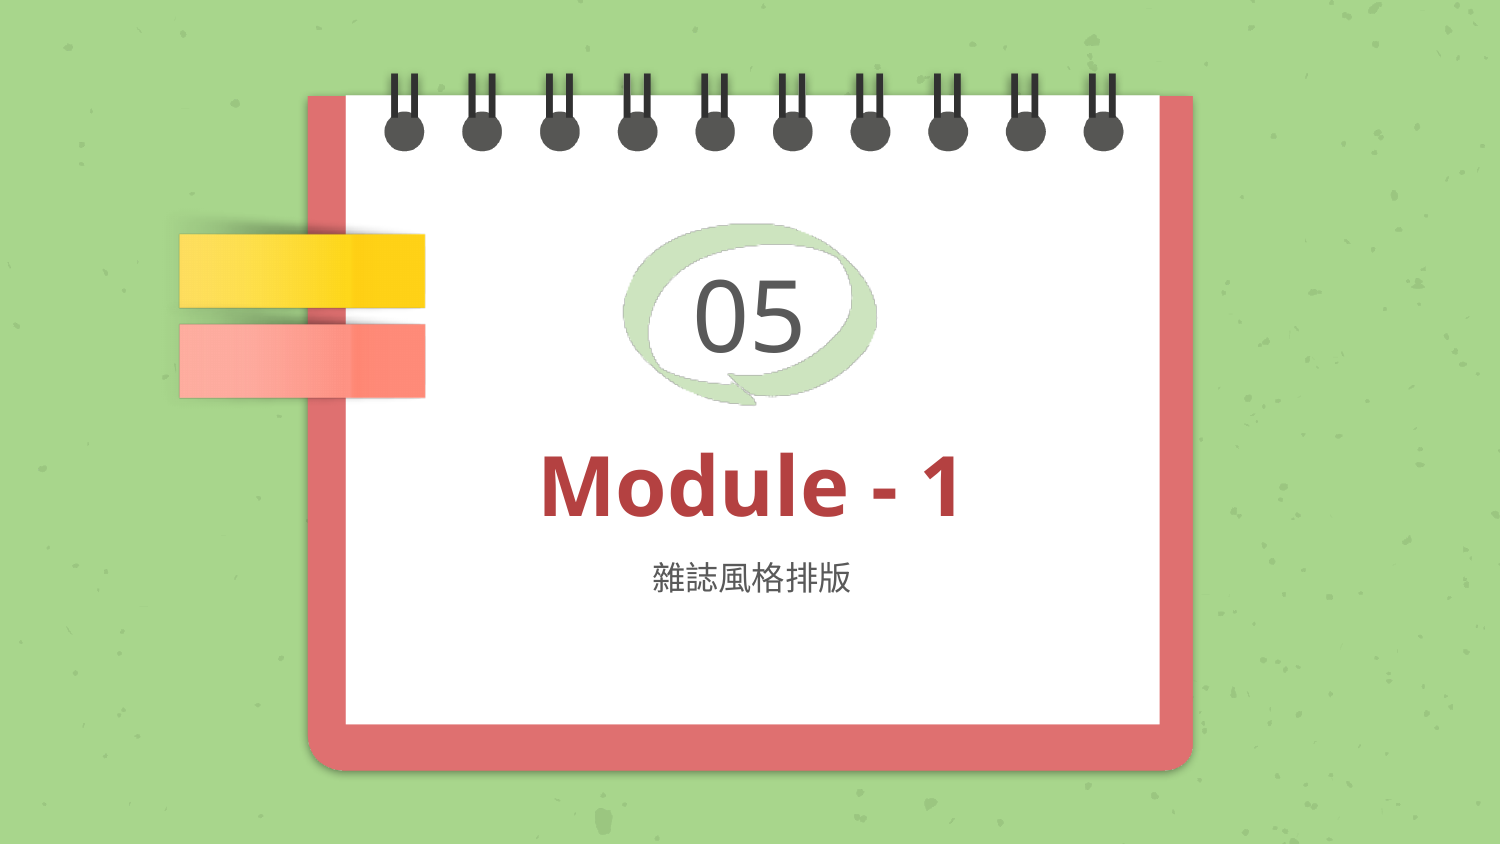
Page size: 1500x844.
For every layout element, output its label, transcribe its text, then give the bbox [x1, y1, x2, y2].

subtitle 雜誌風格排版 [346, 542, 1159, 673]
title Module - 1 [346, 418, 1159, 542]
picture [136, 73, 1193, 771]
